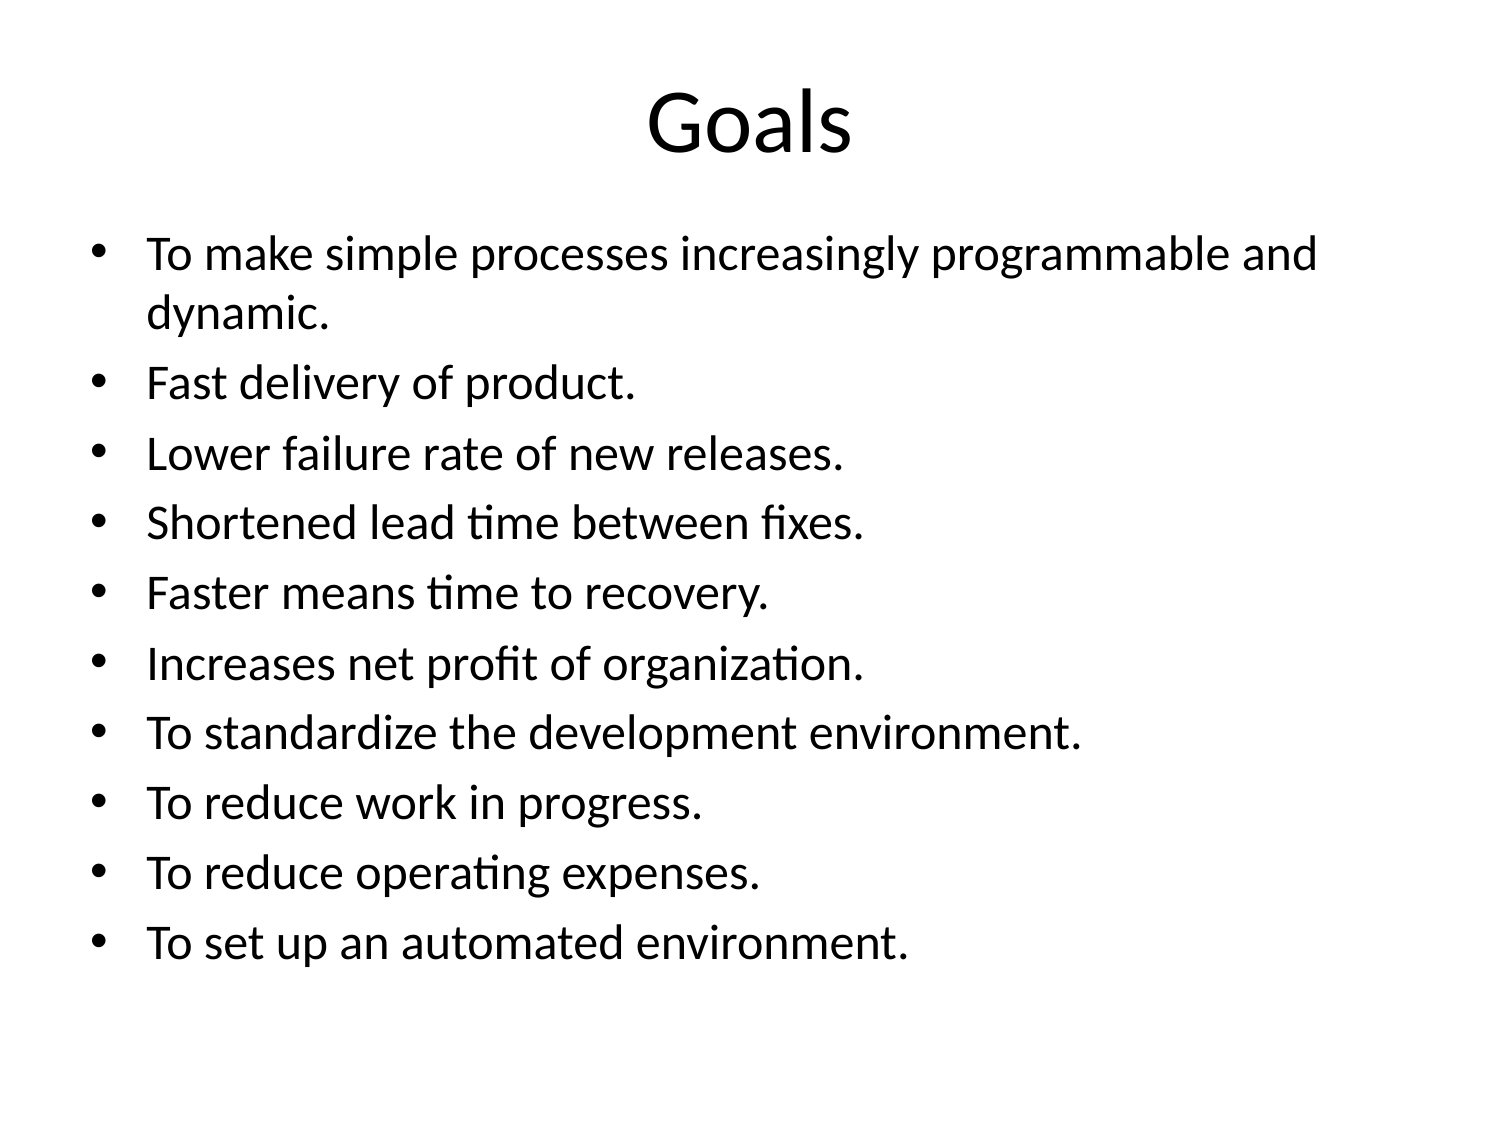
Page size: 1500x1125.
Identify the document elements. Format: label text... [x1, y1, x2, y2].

list To make simple processes increasingly programmable and dynamic. Fast delivery of product. Lower failure rate of new releases. Shortened lead time between fixes. Faster means time to recovery. Increases net profit of organization. To standardize the development environment. To reduce work in progress. To reduce operating expenses. To set up an automated environment. [75, 212, 1425, 1050]
title Goals [75, 45, 1425, 188]
